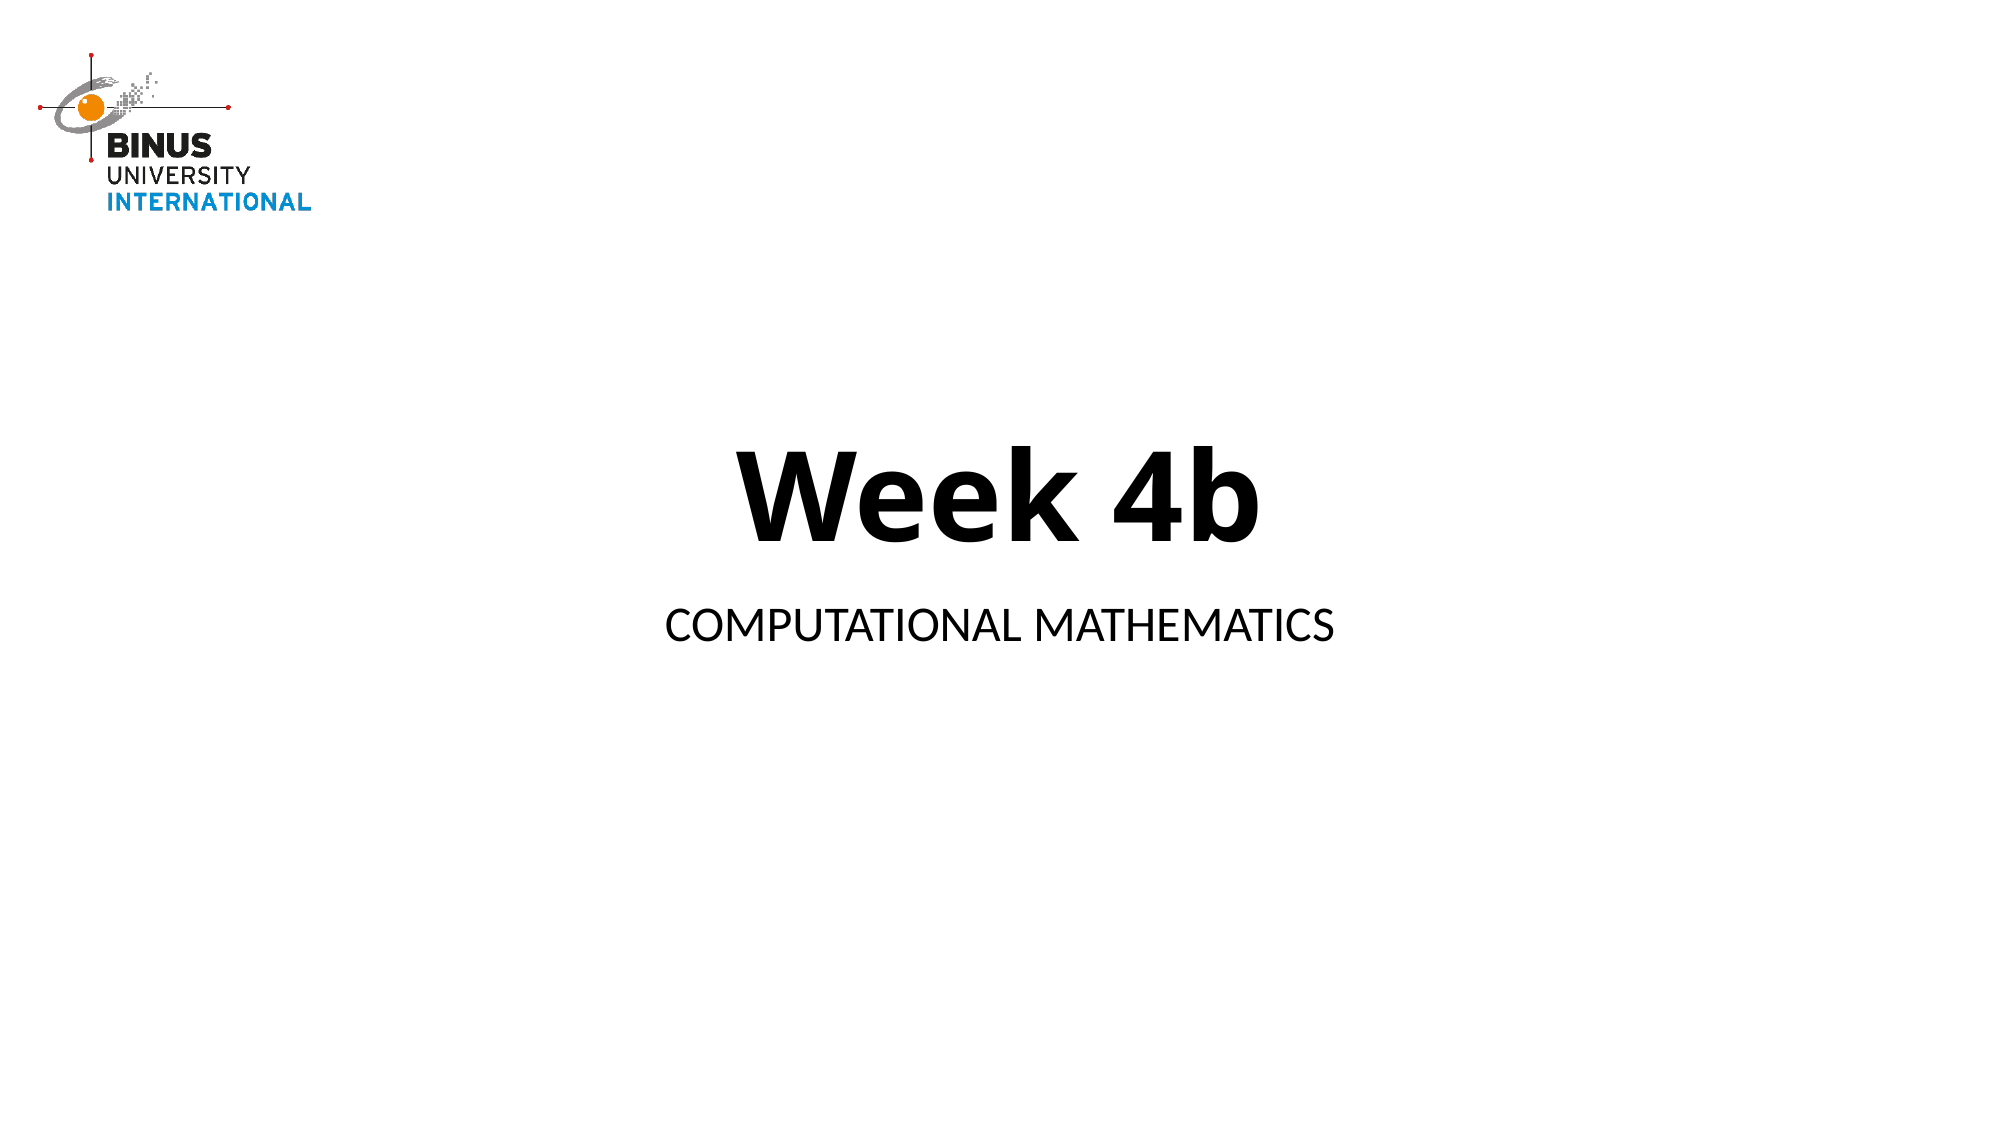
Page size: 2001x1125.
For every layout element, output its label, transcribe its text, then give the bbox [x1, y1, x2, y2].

title Week 4b [249, 184, 1750, 576]
subtitle COMPUTATIONAL MATHEMATICS [249, 590, 1750, 863]
picture [0, 0, 348, 269]
